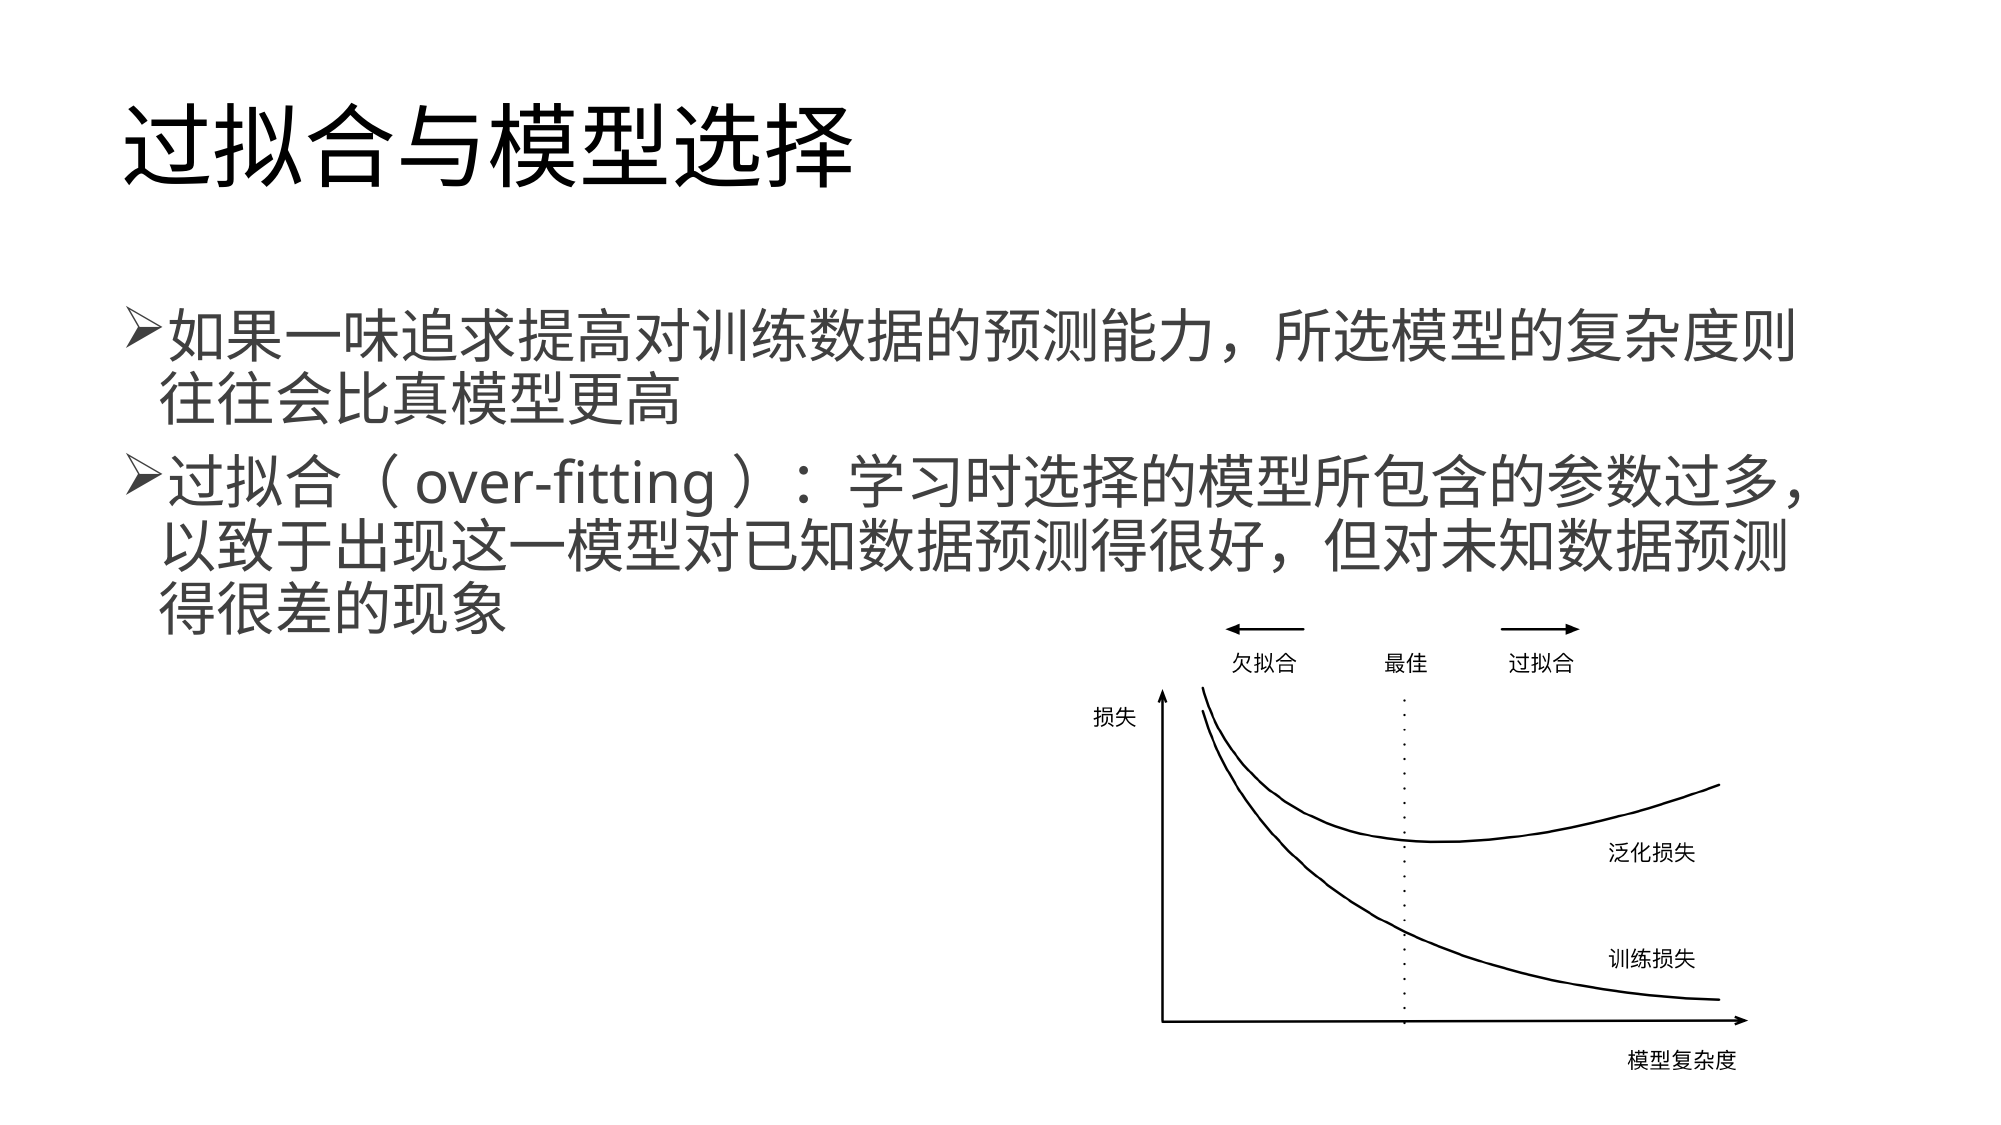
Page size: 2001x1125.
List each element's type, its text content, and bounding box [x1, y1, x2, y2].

list 如果一味追求提高对训练数据的预测能力，所选模型的复杂度则往往会比真模型更高 过拟合（over-fitting）：学习时选择的模型所包含的参数过多，以致于出现这一模型对已知数据预测得很好，但对未知数据预测得很差的现象 [106, 299, 1832, 1014]
picture [1079, 623, 1752, 1090]
title 过拟合与模型选择 [106, 42, 1832, 260]
